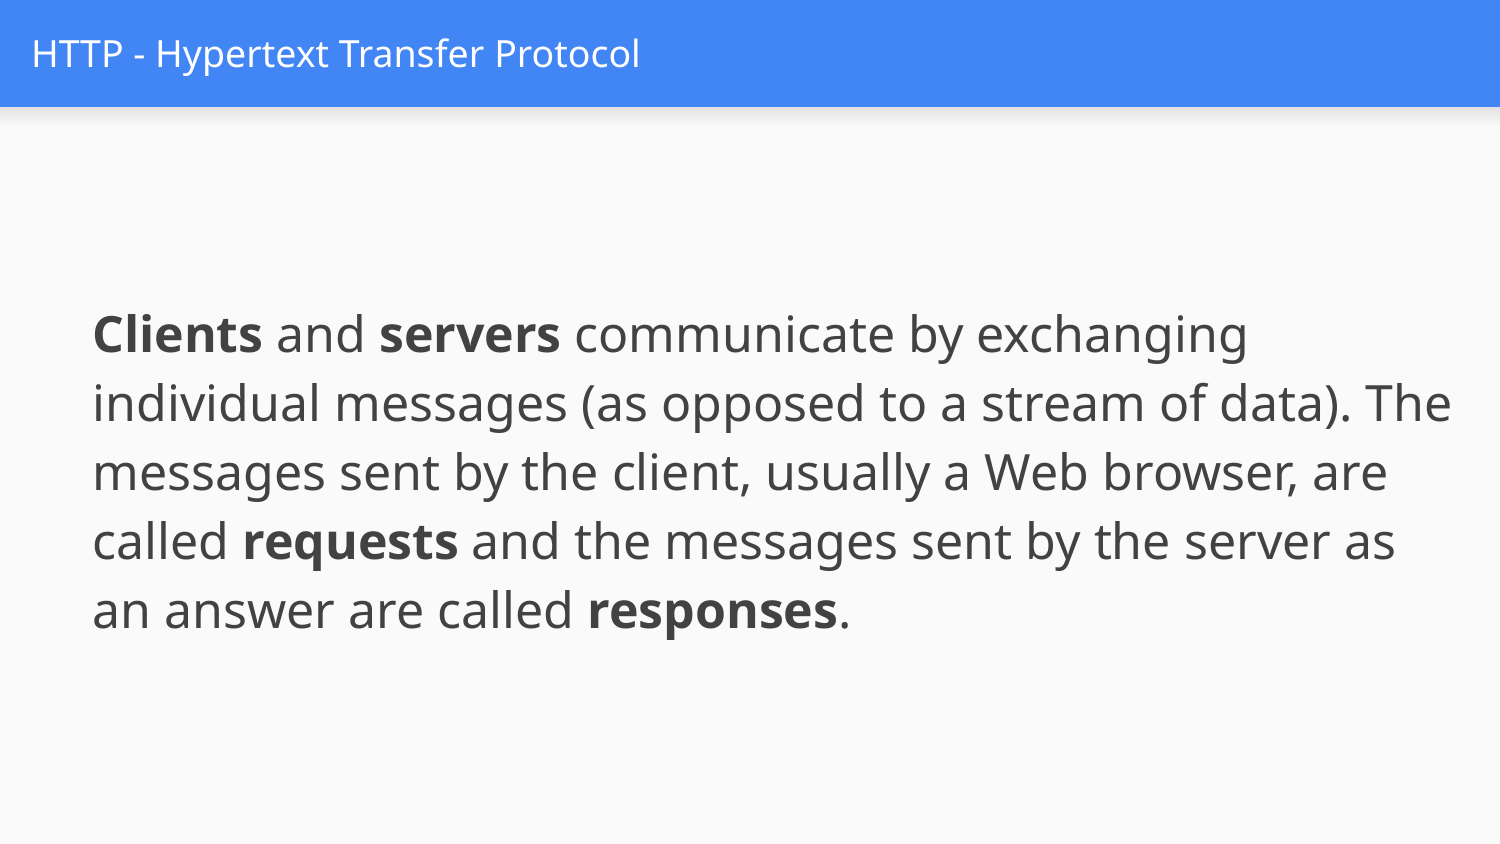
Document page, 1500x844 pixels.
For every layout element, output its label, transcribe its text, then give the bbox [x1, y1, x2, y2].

title HTTP - Hypertext Transfer Protocol [16, 2, 1464, 102]
list Clients and servers communicate by exchanging individual messages (as opposed to a stream of data). The messages sent by the client, usually a Web browser, are called requests and the messages sent by the server as an answer are called responses. [77, 121, 1473, 811]
